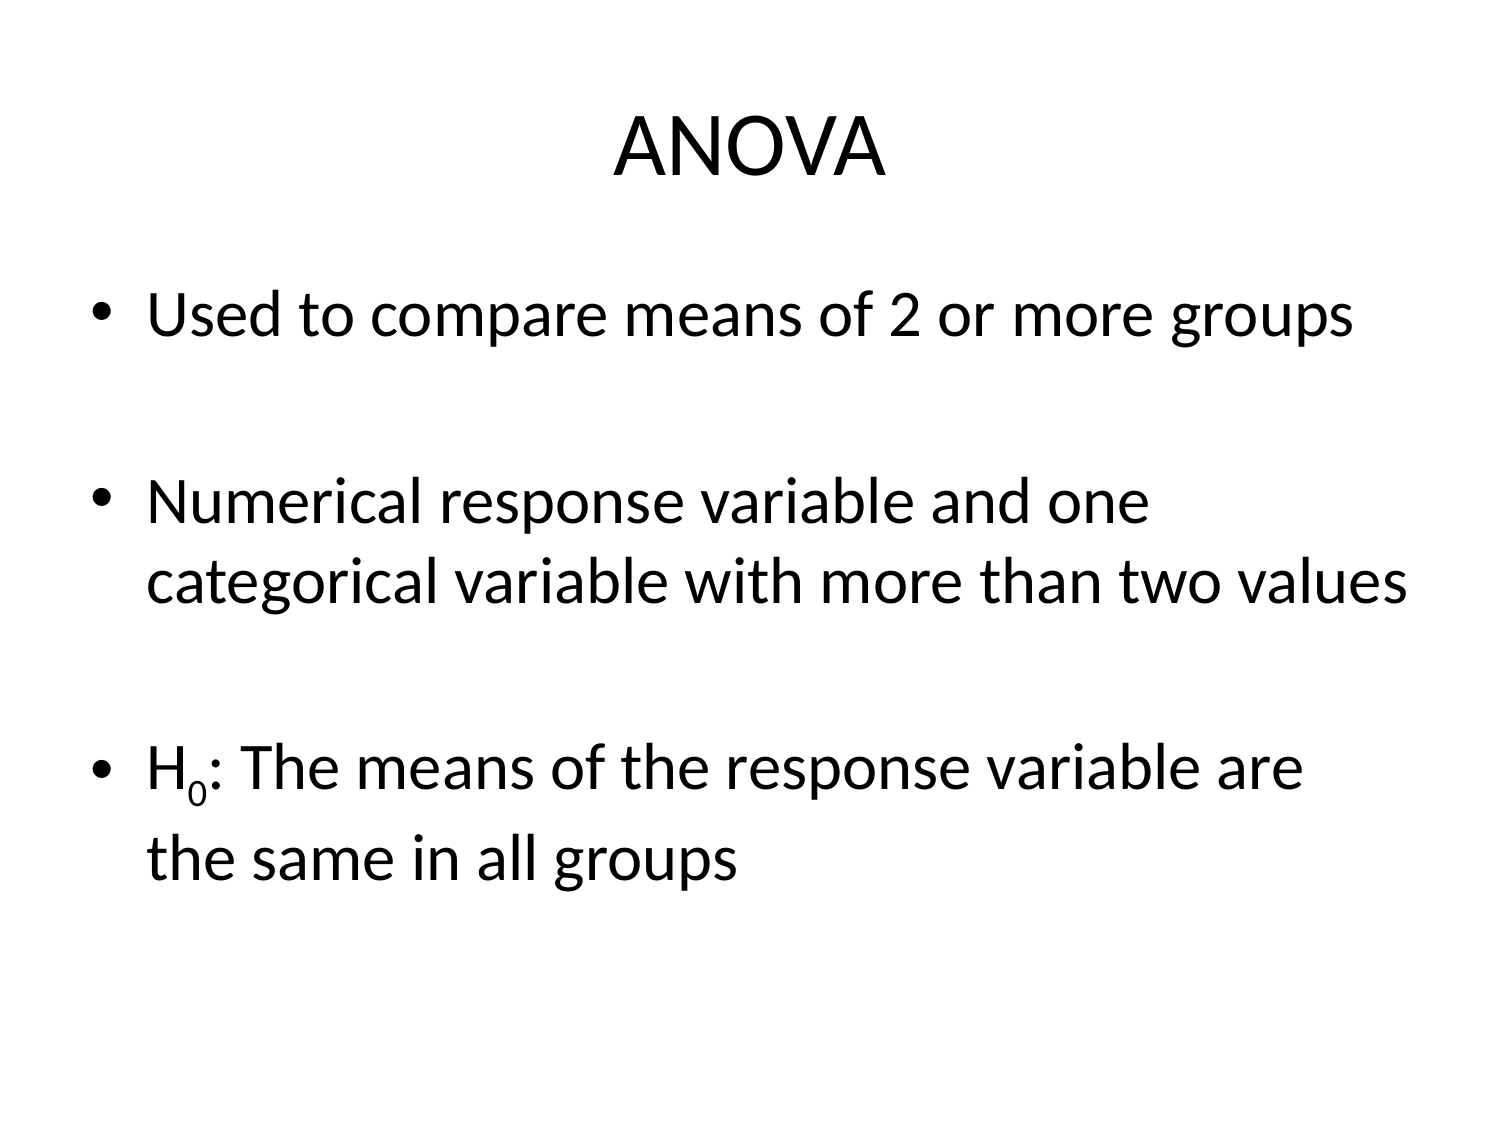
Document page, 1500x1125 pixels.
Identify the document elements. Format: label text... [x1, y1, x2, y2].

list Used to compare means of 2 or more groups Numerical response variable and one categorical variable with more than two values H0: The means of the response variable are the same in all groups [75, 262, 1425, 1005]
title ANOVA [75, 45, 1425, 233]
